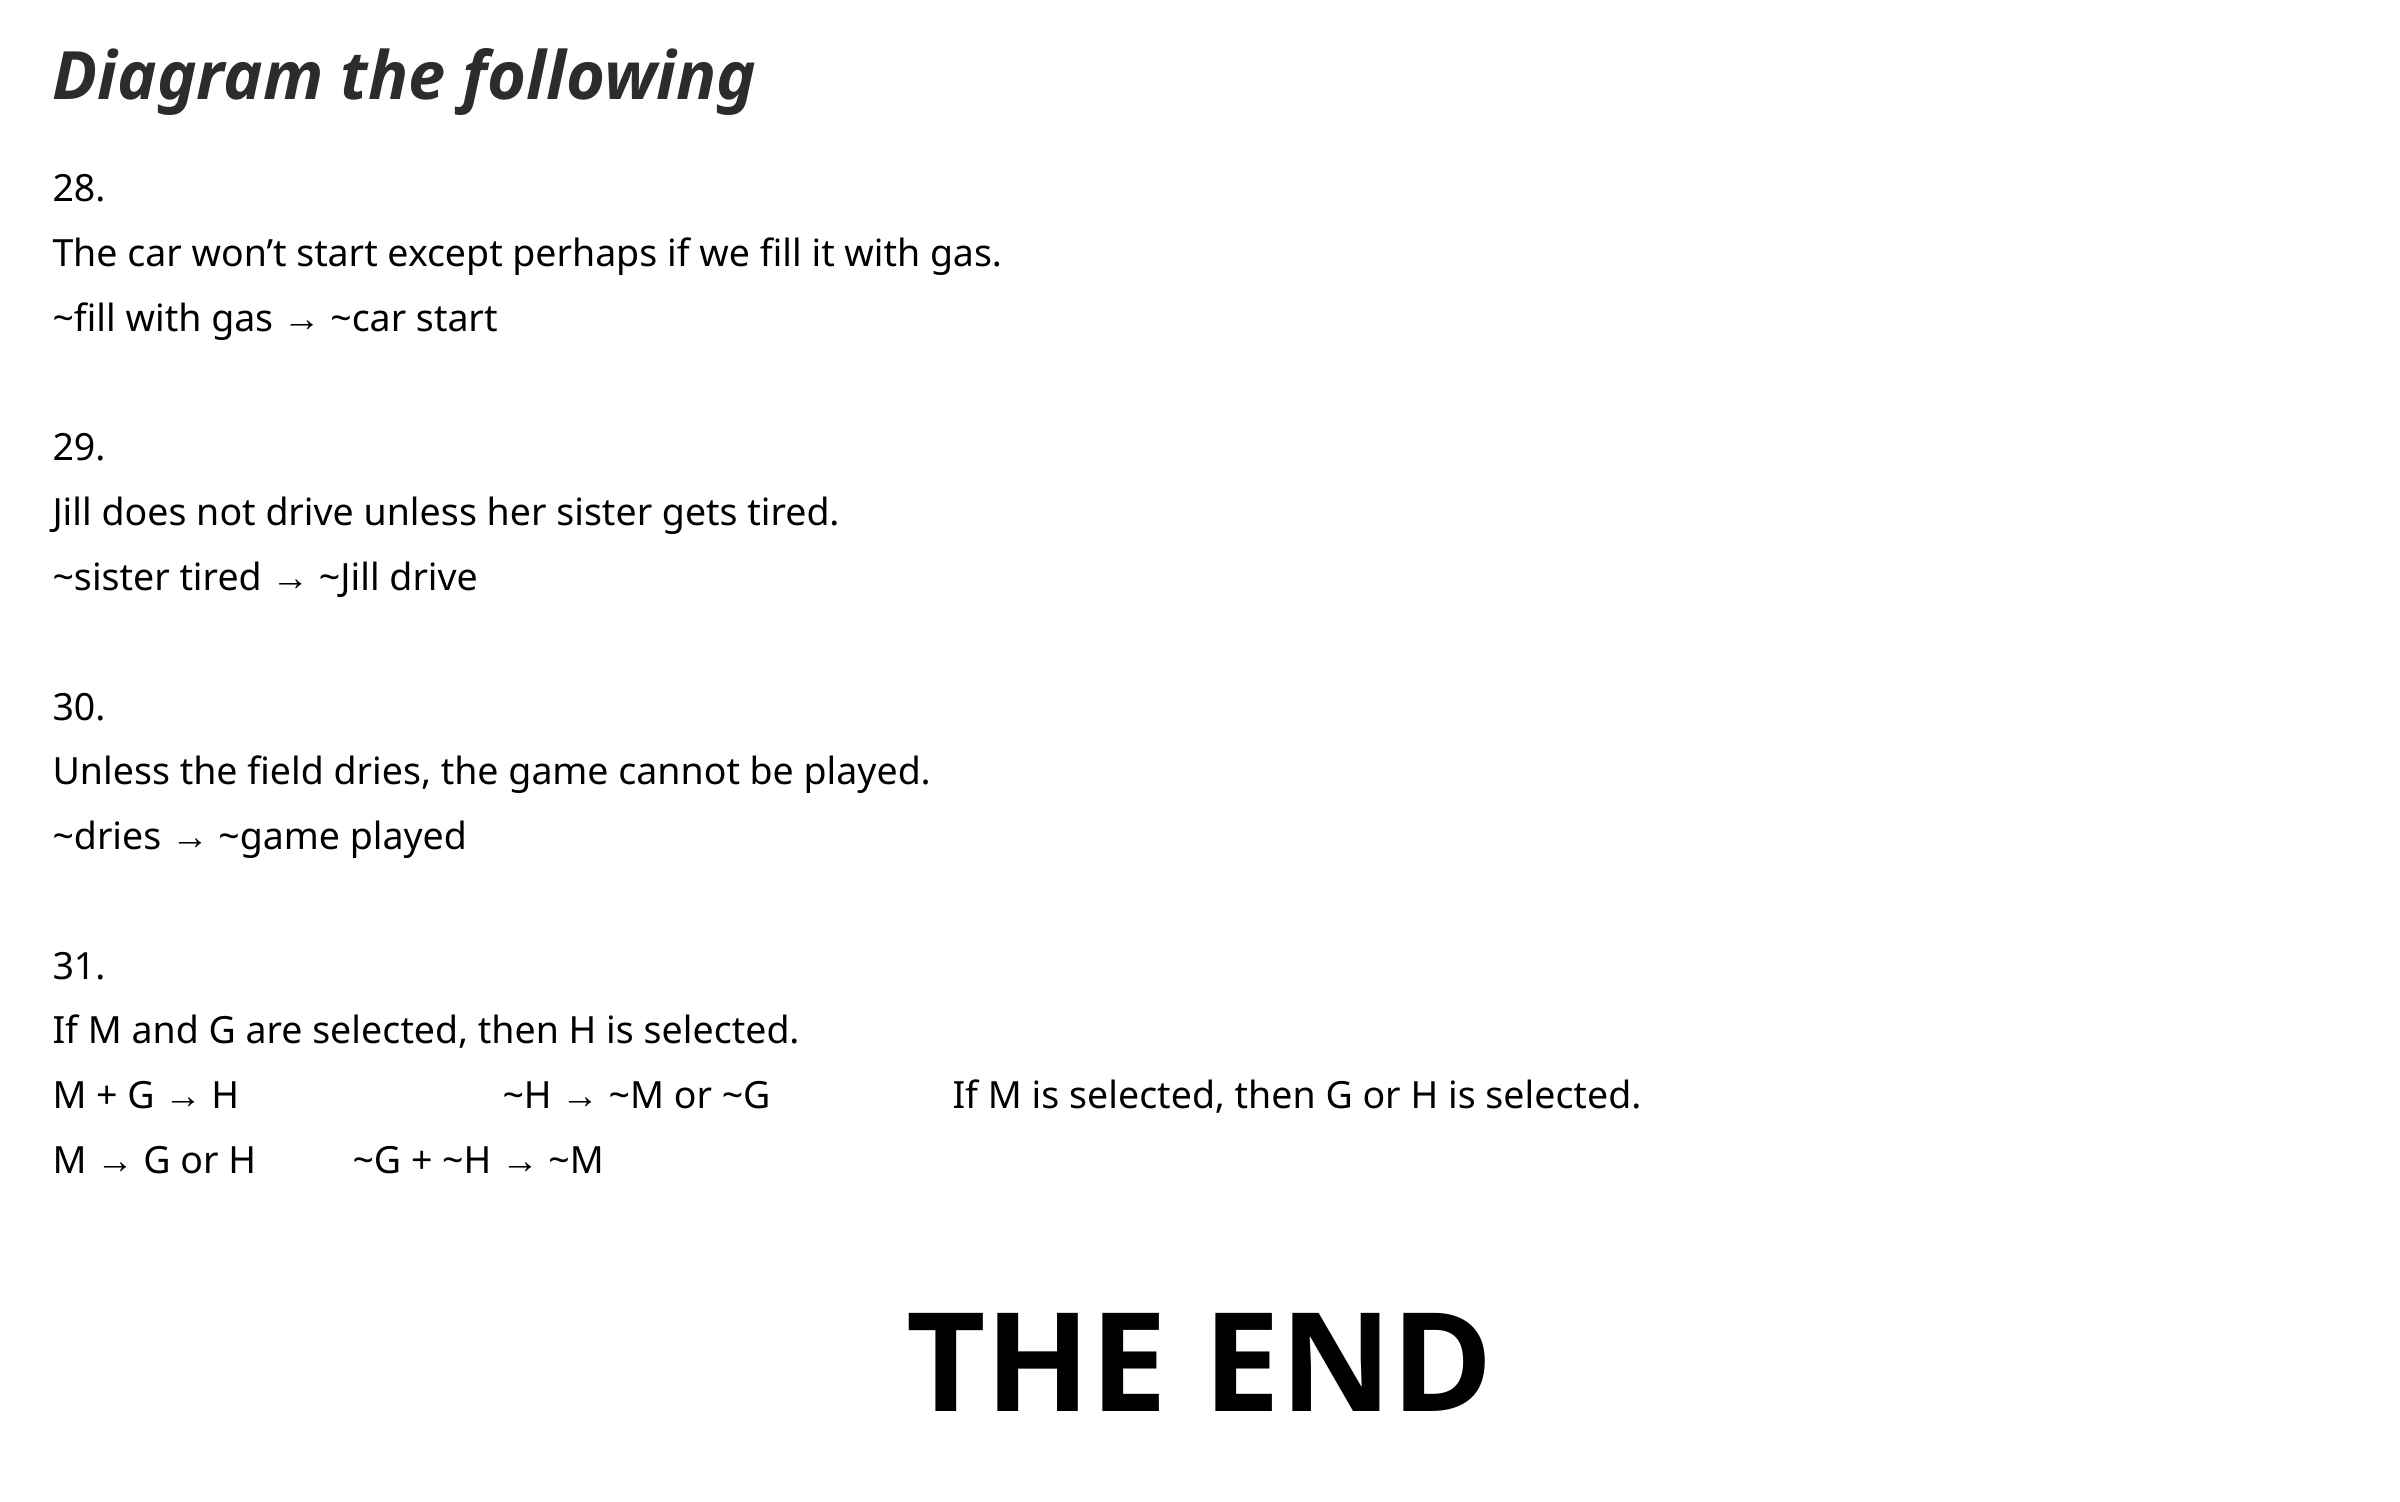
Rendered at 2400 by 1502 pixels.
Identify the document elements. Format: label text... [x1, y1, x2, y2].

text_box Diagram the following 28. The car won’t start except perhaps if we fill it with gas. ~fill with gas → ~car start 29. Jill does not drive unless her sister gets tired. ~sister tired → ~Jill drive 30. Unless the field dries, the game cannot be played. ~dries → ~game played 31. If M and G are selected, then H is selected. M + G → H ~H → ~M or ~G If M is selected, then G or H is selected. M → G or H ~G + ~H → ~M THE END [37, 25, 2363, 1447]
